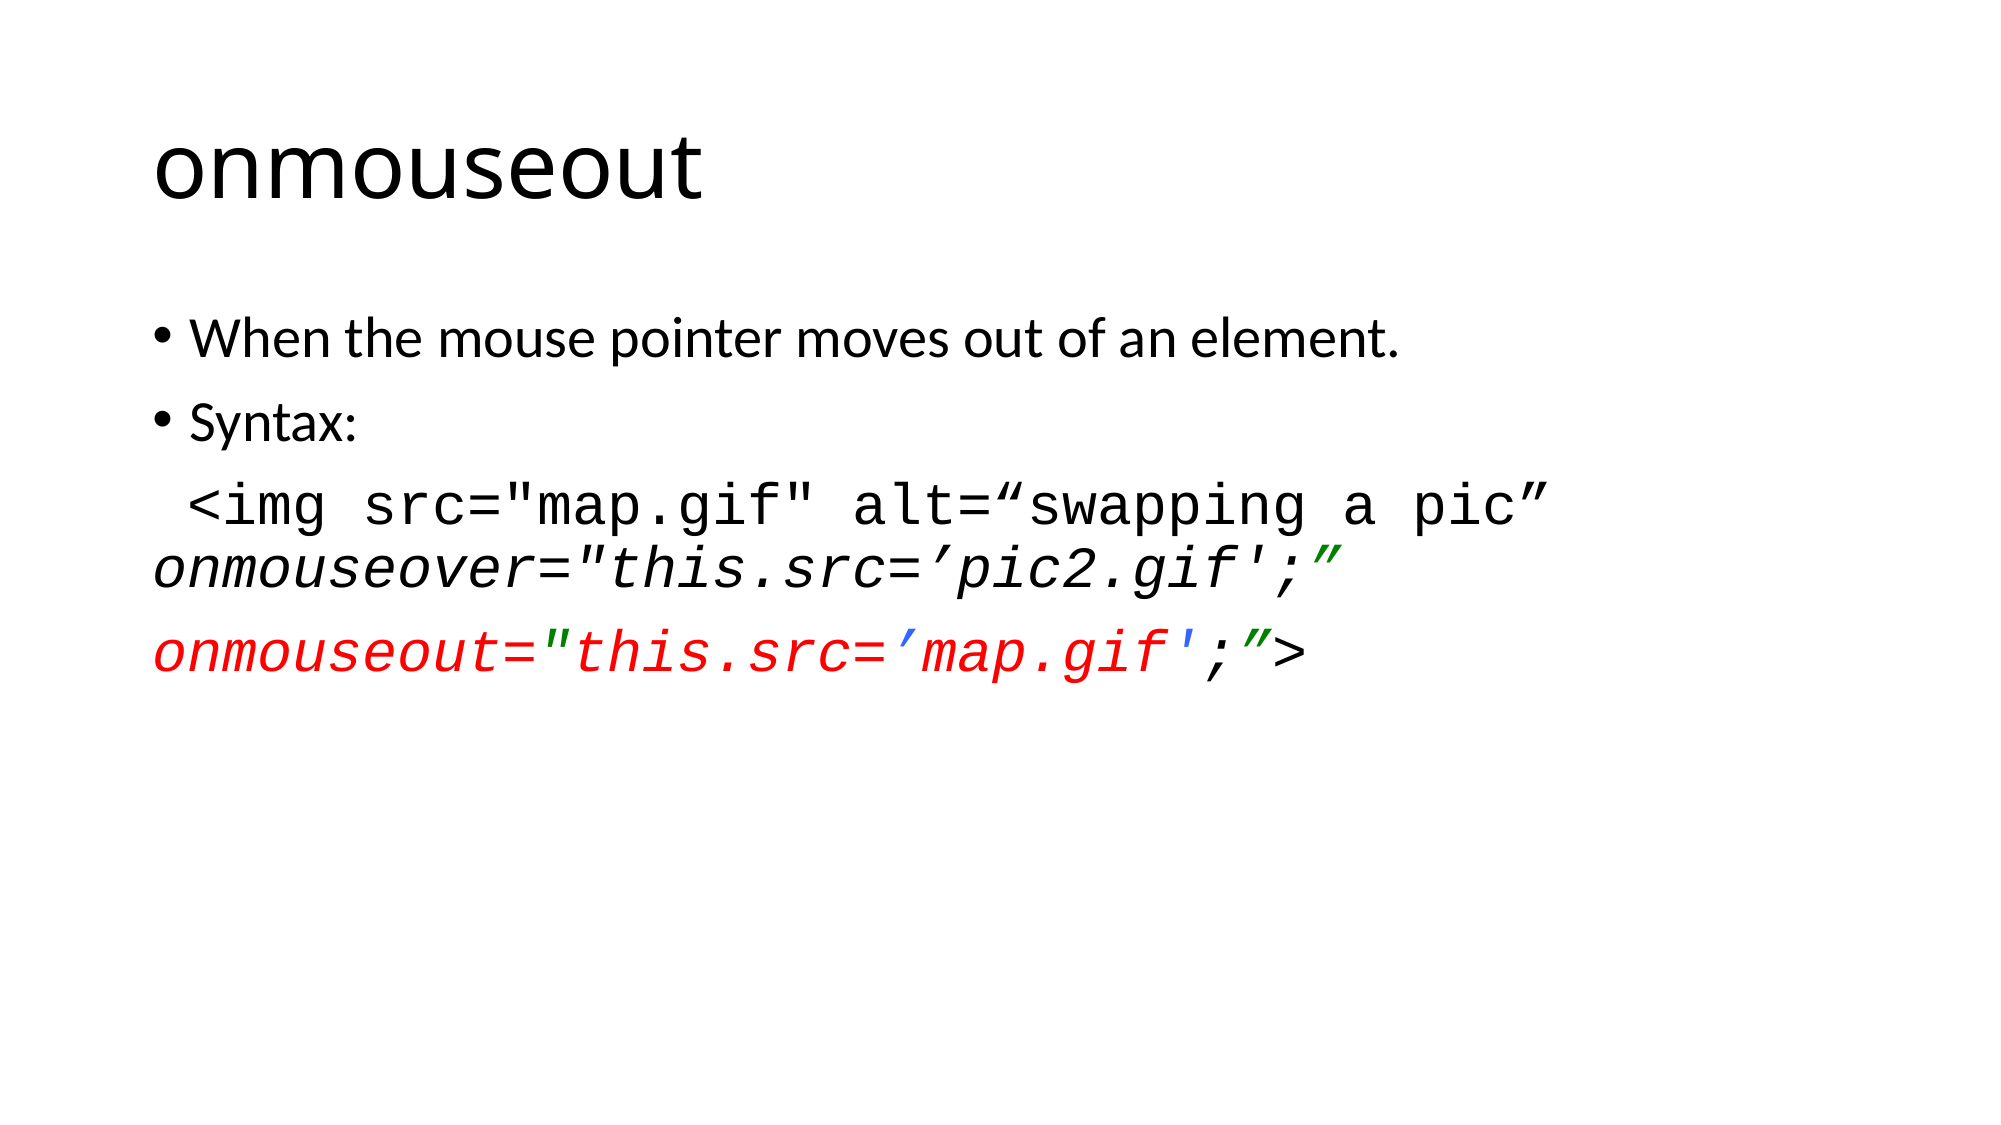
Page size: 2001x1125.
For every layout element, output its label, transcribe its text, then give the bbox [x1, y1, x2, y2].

list When the mouse pointer moves out of an element. Syntax: <img src="map.gif" alt=“swapping a pic” onmouseover="this.src=’pic2.gif';” onmouseout="this.src=’map.gif';”> [137, 299, 1863, 1014]
title onmouseout [137, 59, 1863, 278]
